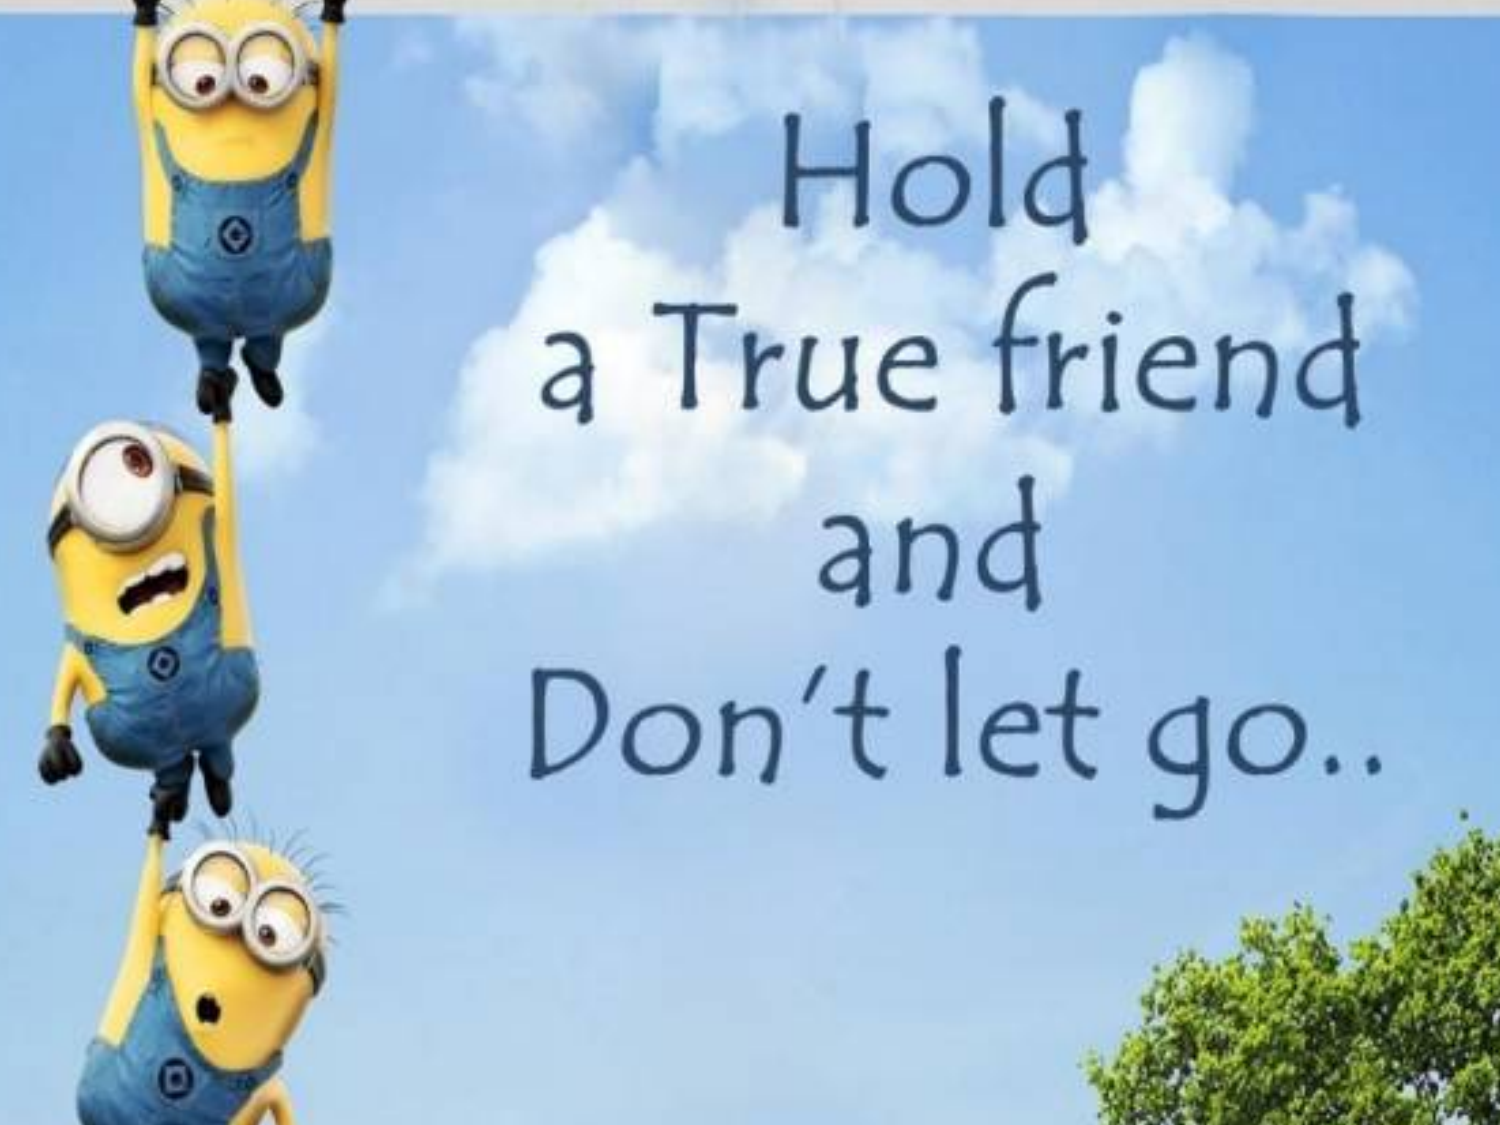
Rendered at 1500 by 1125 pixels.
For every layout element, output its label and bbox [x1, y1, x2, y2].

list [0, 0, 1500, 1125]
